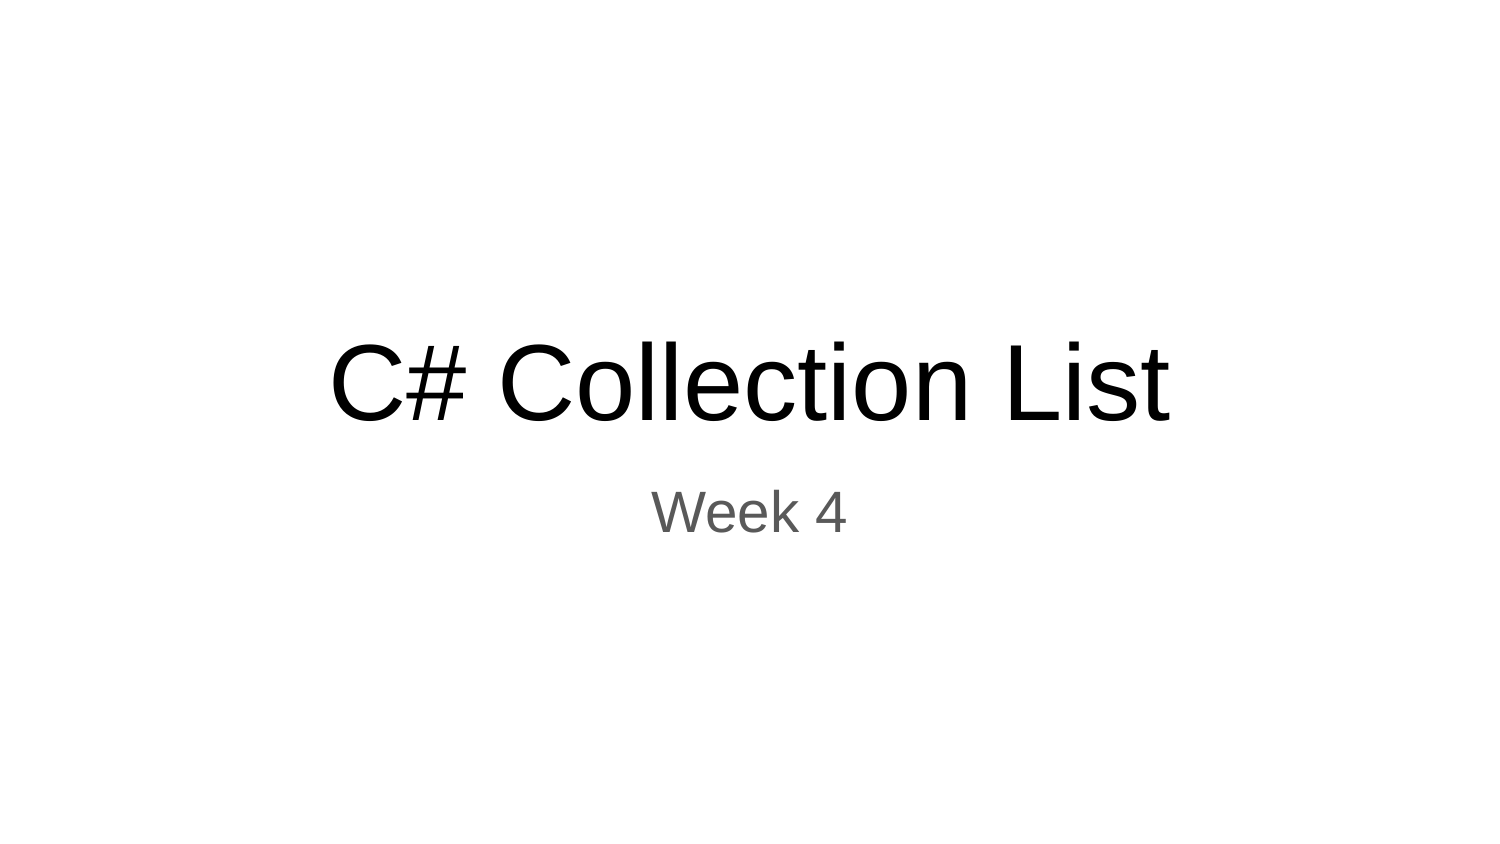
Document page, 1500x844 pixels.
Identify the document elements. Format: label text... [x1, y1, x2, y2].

title C# Collection List [51, 122, 1449, 459]
subtitle Week 4 [51, 464, 1449, 595]
